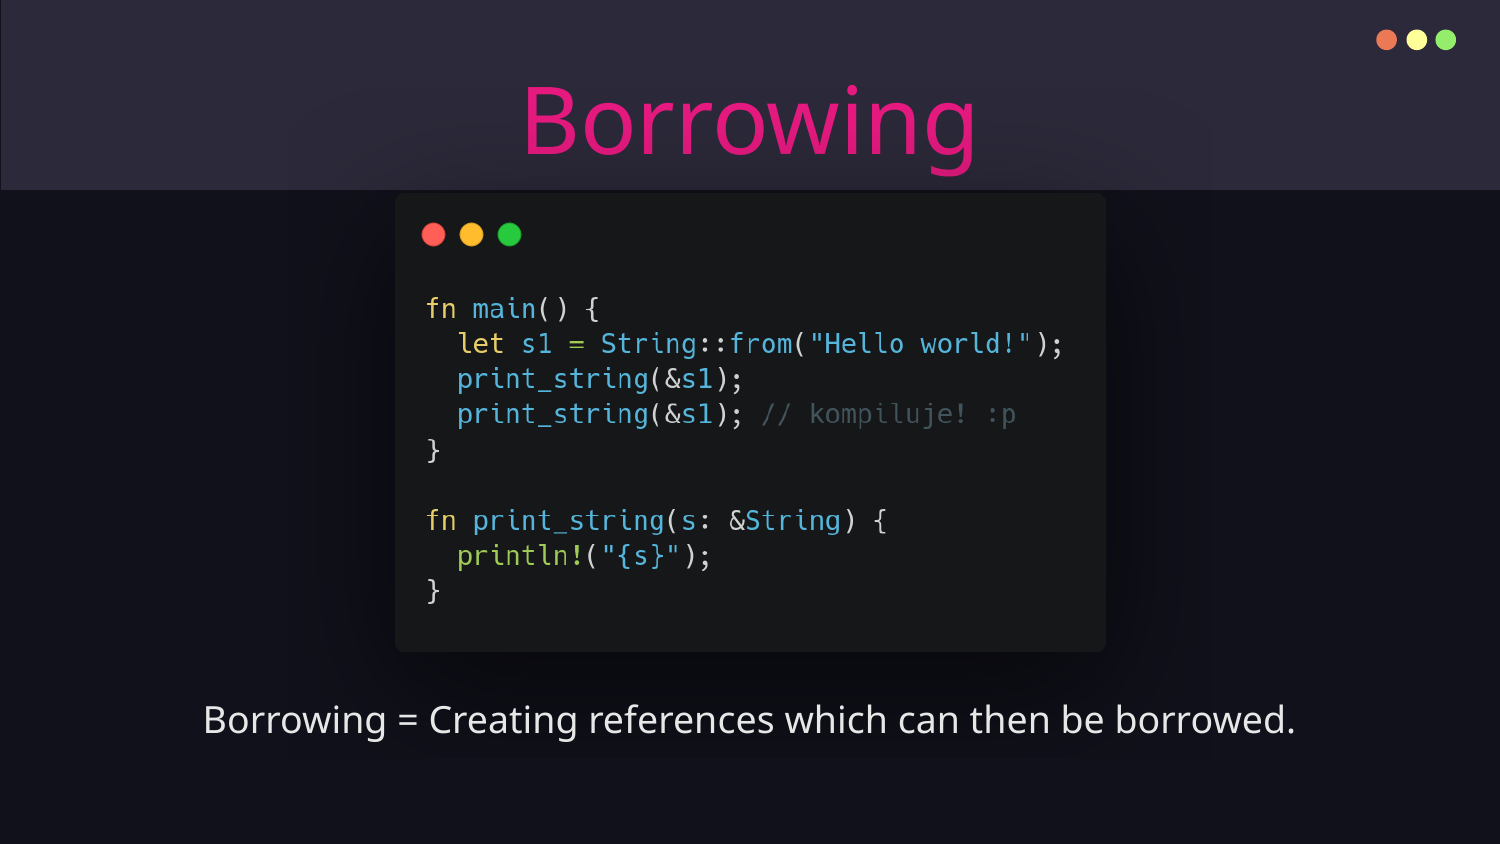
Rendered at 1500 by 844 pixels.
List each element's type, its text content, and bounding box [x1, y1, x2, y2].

list Borrowing = Creating references which can then be borrowed. [67, 673, 1433, 844]
picture [287, 85, 1213, 758]
title Borrowing [118, 45, 1382, 140]
